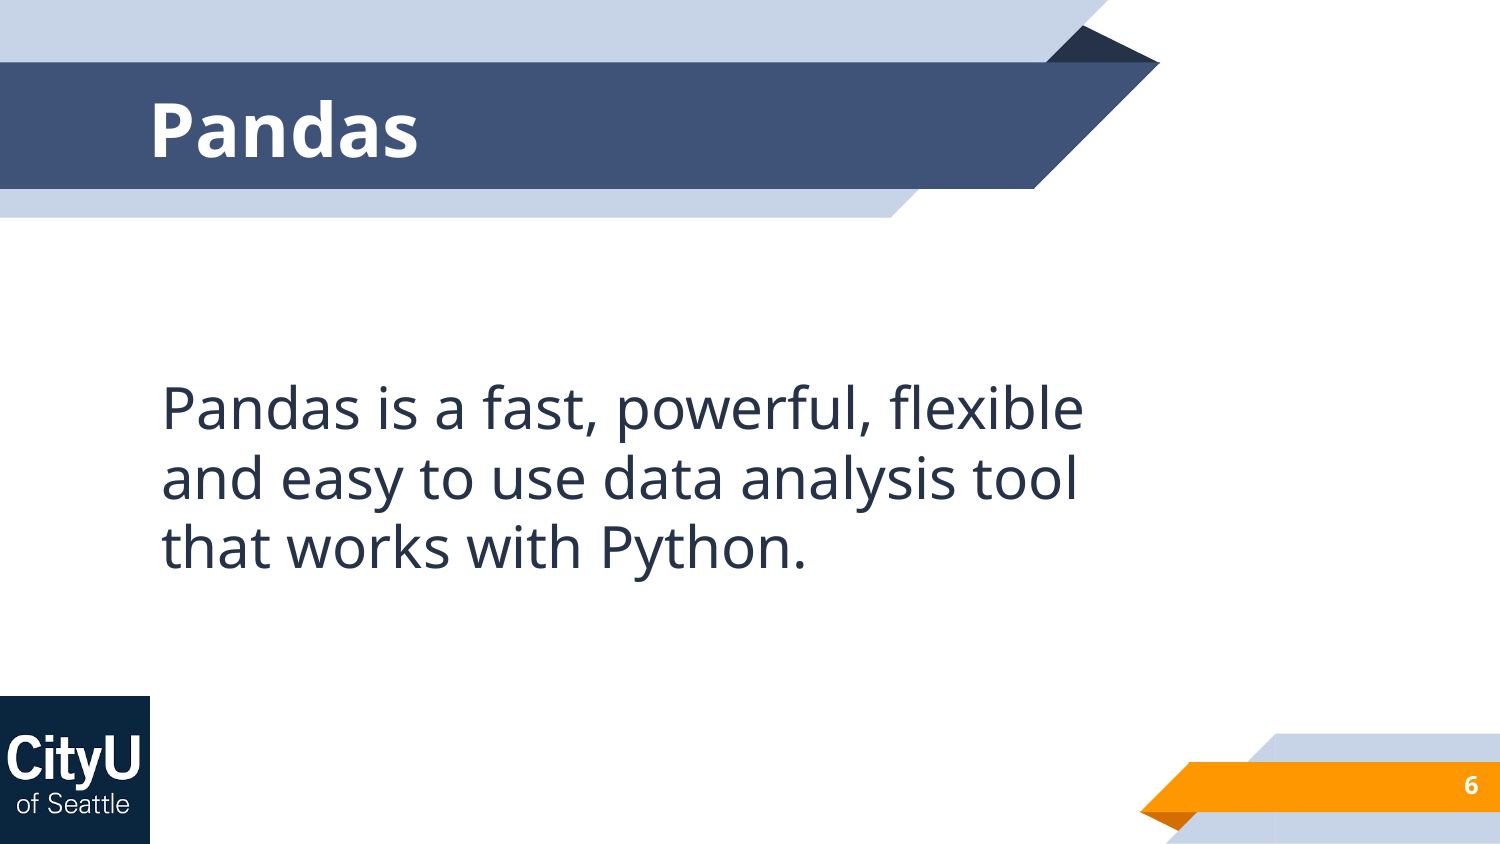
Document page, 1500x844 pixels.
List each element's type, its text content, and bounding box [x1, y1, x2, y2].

list Pandas is a fast, powerful, flexible and easy to use data analysis tool that works with Python. [133, 217, 1140, 734]
picture [0, 696, 150, 844]
slide_number 6 [1249, 760, 1494, 813]
title Pandas [133, 64, 1035, 190]
